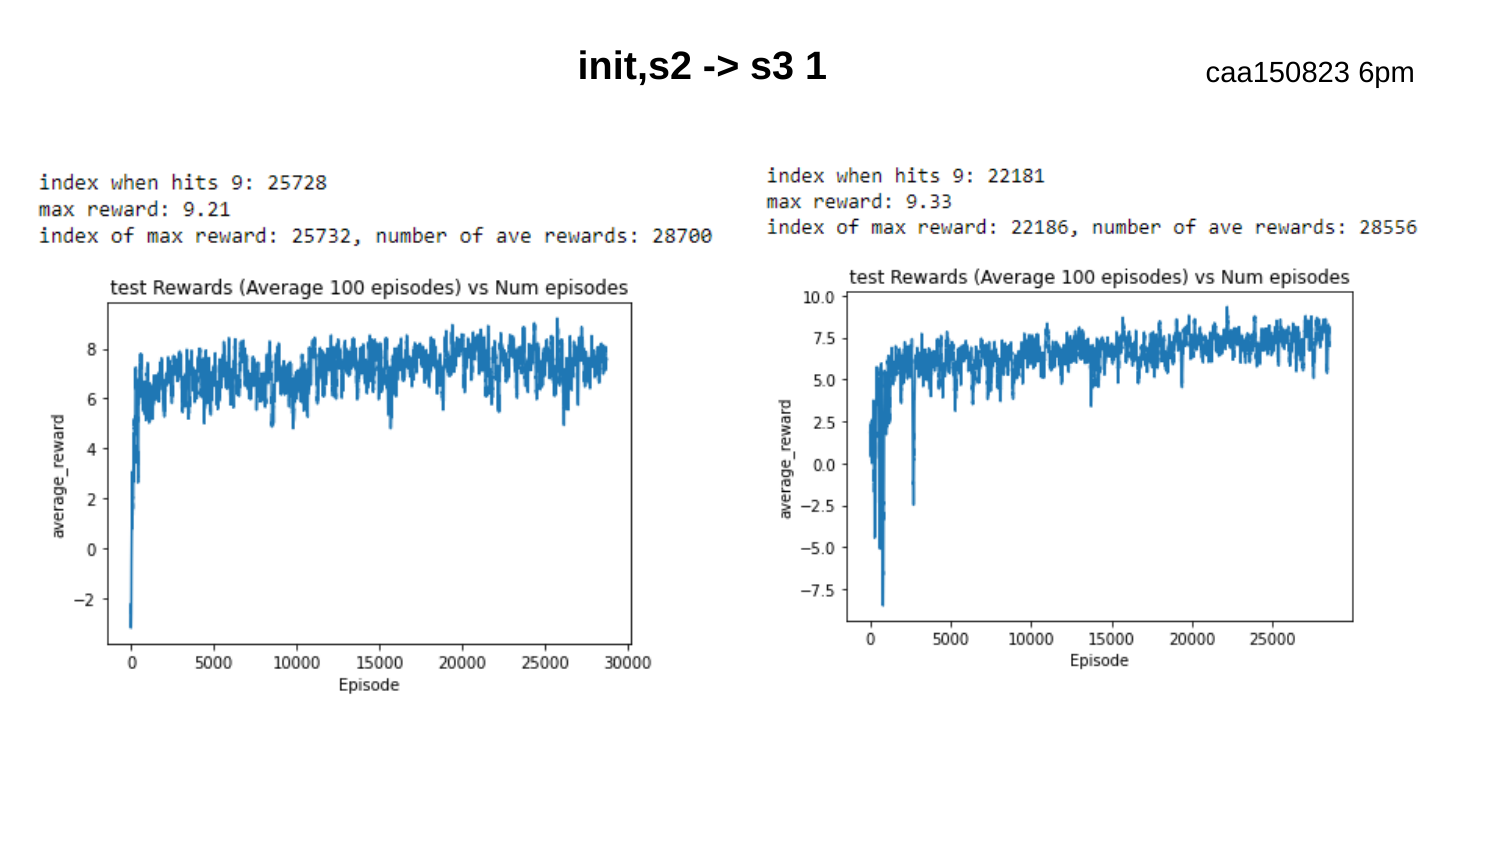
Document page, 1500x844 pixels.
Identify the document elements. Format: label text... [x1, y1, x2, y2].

picture [33, 160, 1443, 716]
text_box init,s2 -> s3 1 [278, 25, 1127, 103]
text_box caa150823 6pm [1190, 37, 1500, 103]
